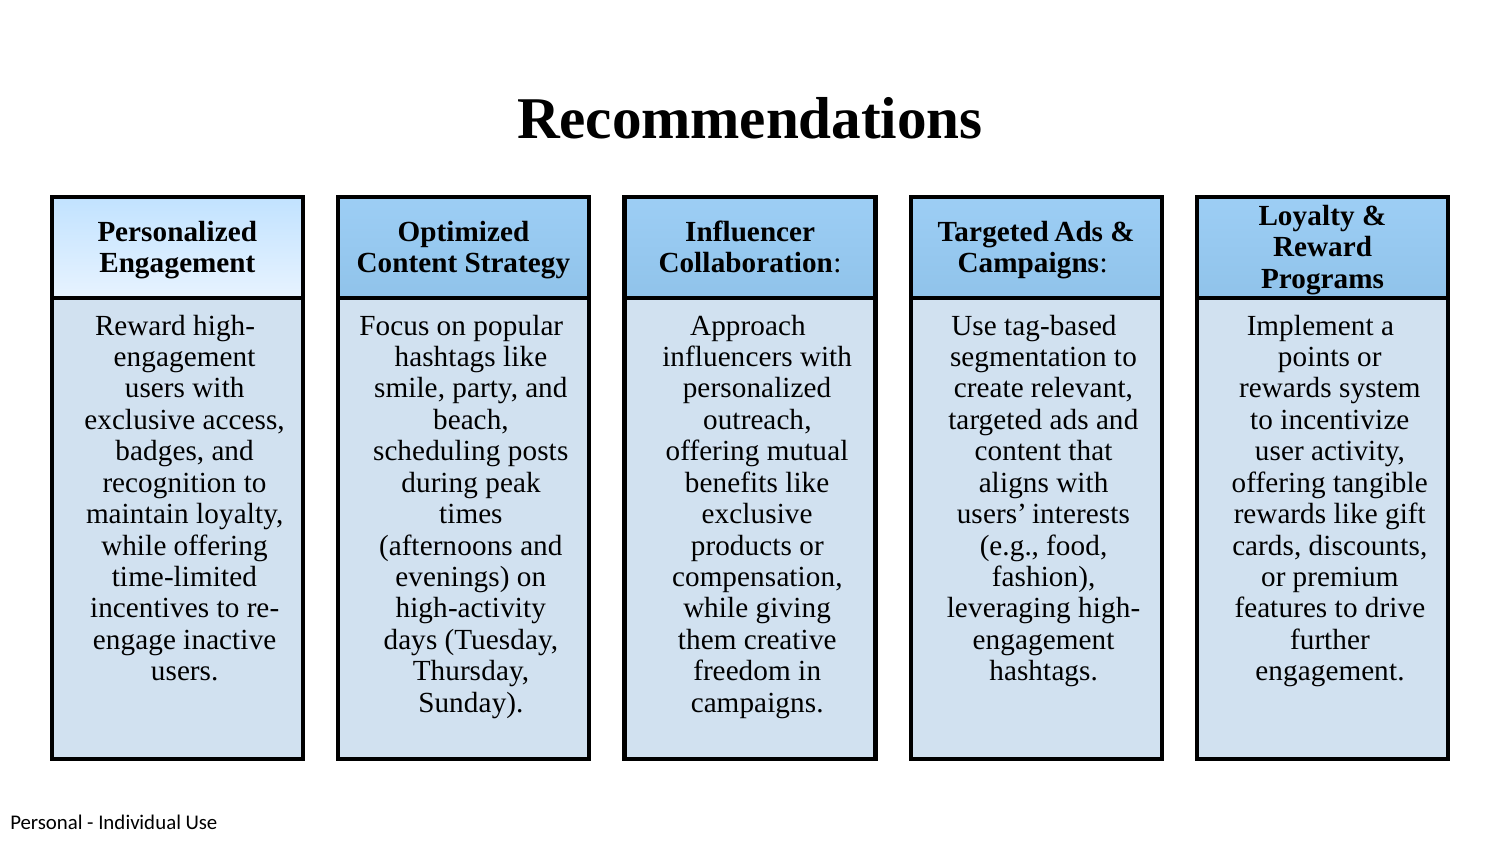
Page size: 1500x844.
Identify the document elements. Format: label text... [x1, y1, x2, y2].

title Recommendations [51, 72, 1449, 167]
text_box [50, 193, 1450, 763]
